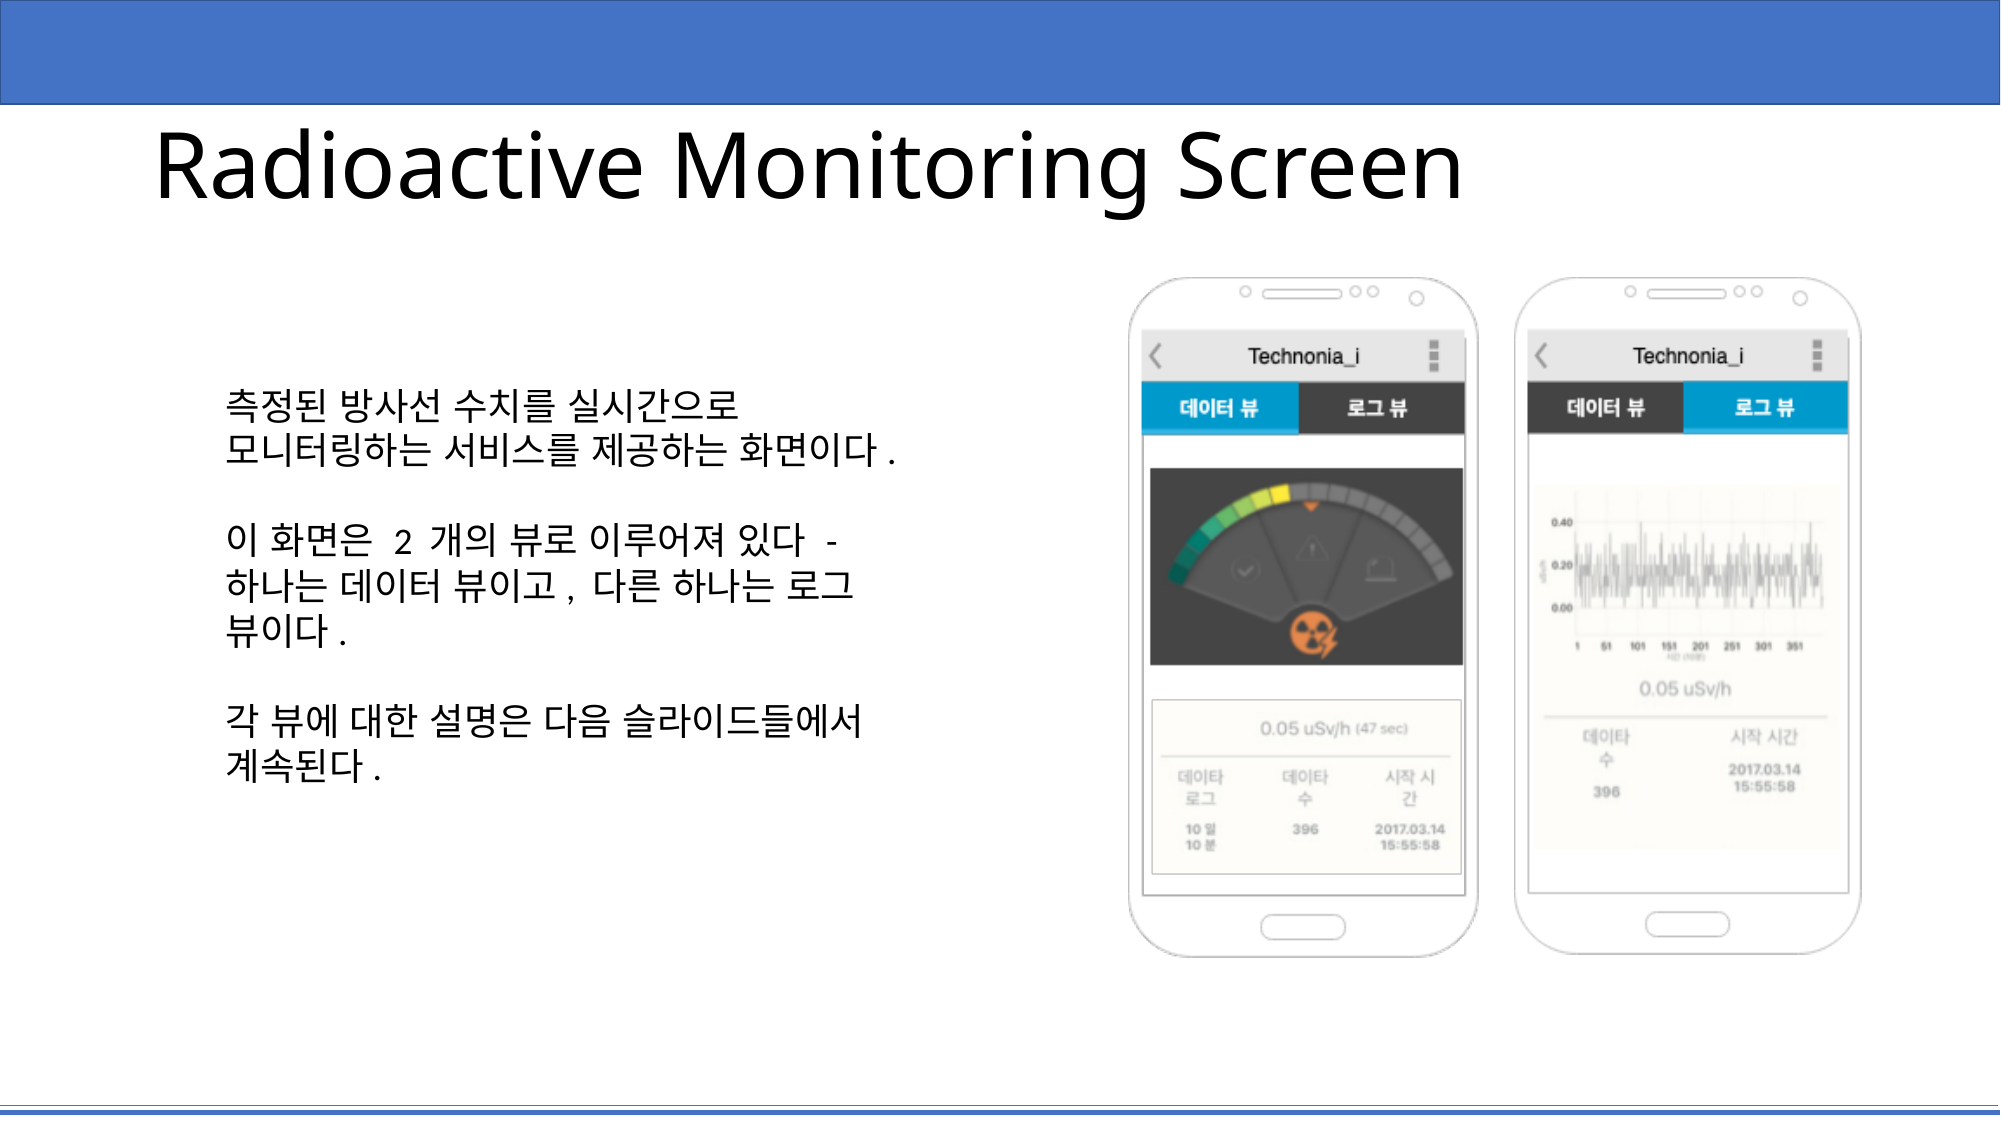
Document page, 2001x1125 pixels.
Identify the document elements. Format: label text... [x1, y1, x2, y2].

picture [1128, 277, 1479, 958]
picture [1514, 277, 1862, 955]
text_box 측정된 방사선 수치를 실시간으로 모니터링하는 서비스를 제공하는 화면이다. 이 화면은 2 개의 뷰로 이루어져 있다 - 하나는 데이터 뷰이고, 다른 하나는 로그 뷰이다. 각 뷰에 대한 설명은 다음 슬라이드들에서 계속된다. [210, 374, 947, 795]
title Radioactive Monitoring Screen [137, 59, 1863, 278]
